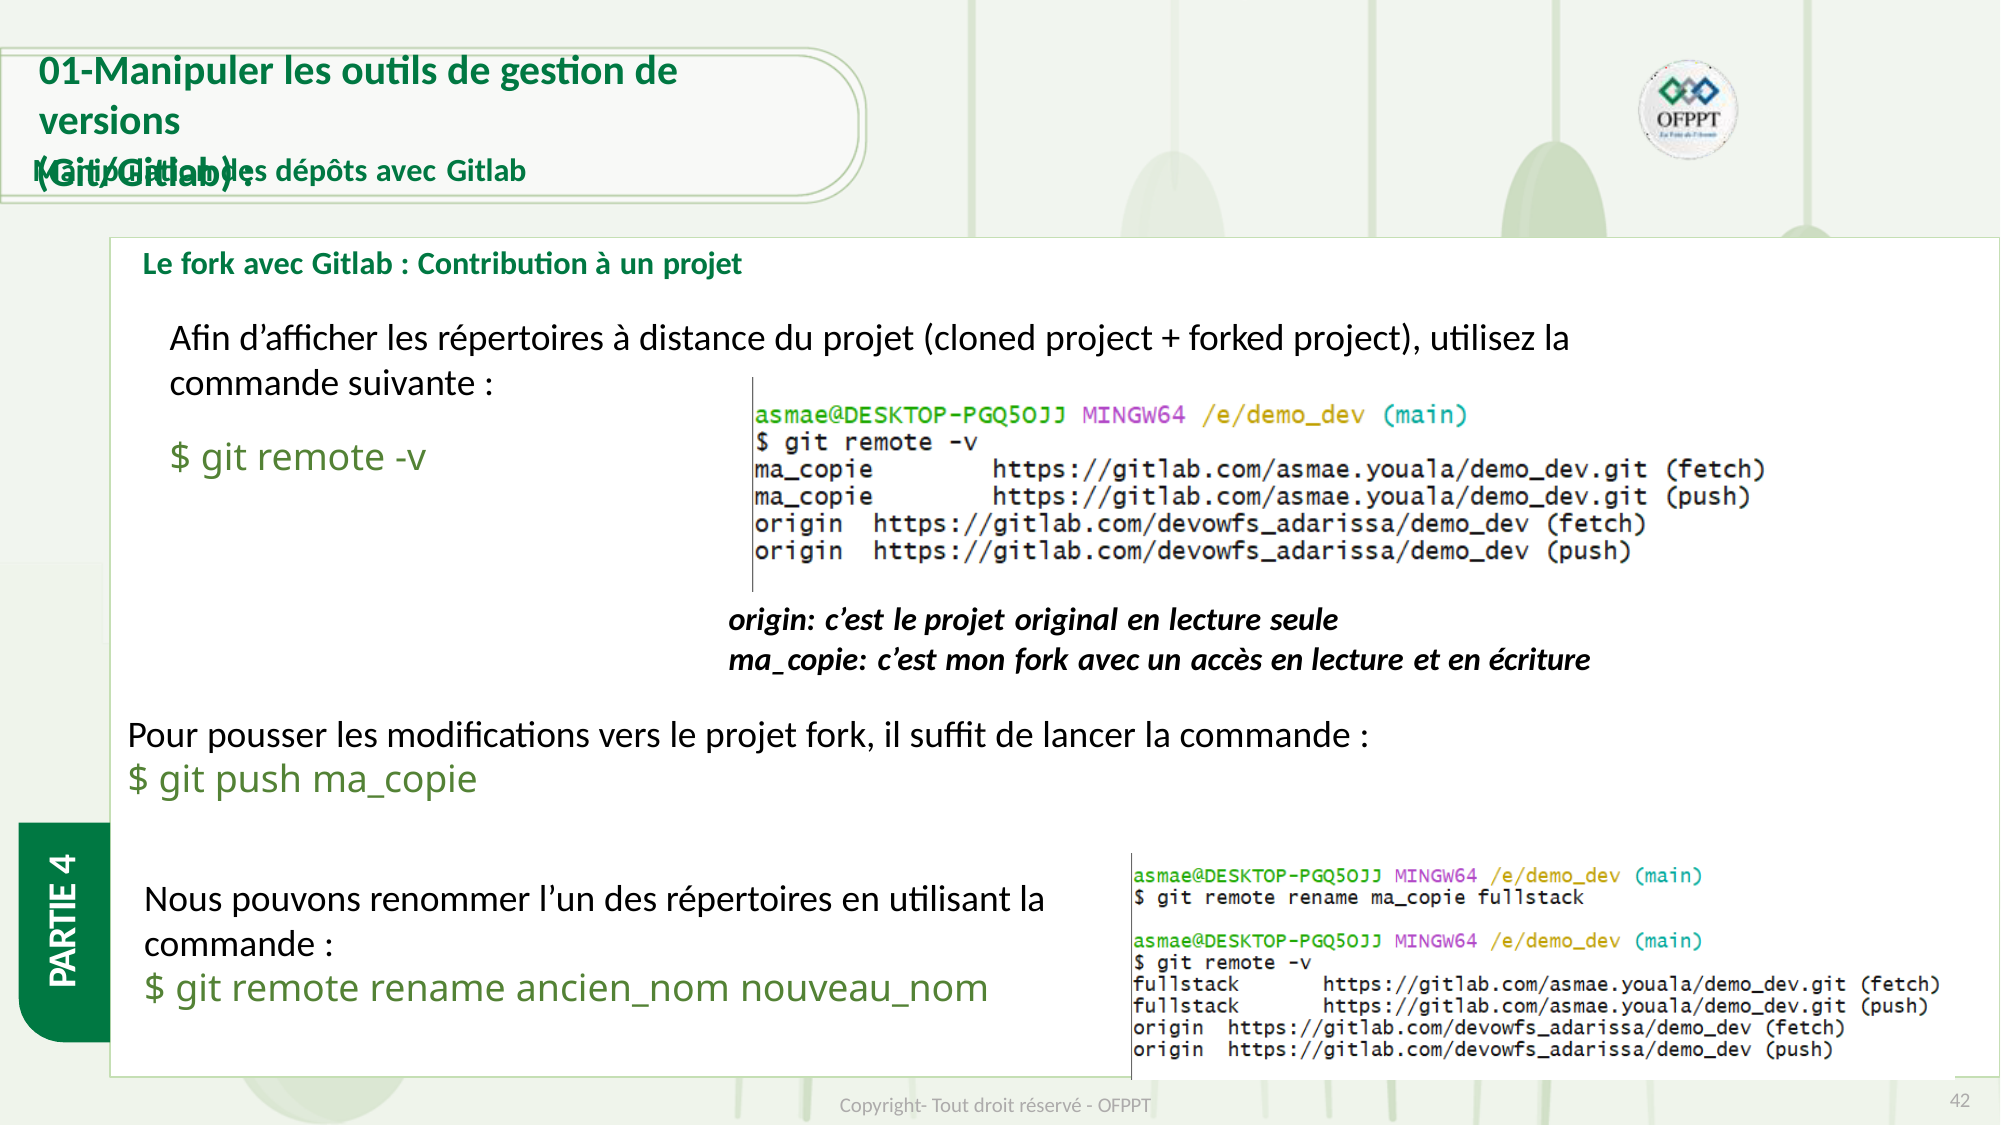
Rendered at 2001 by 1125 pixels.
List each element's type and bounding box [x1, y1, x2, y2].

text_box [0, 0, 2000, 1125]
text_box [751, 377, 1955, 1080]
